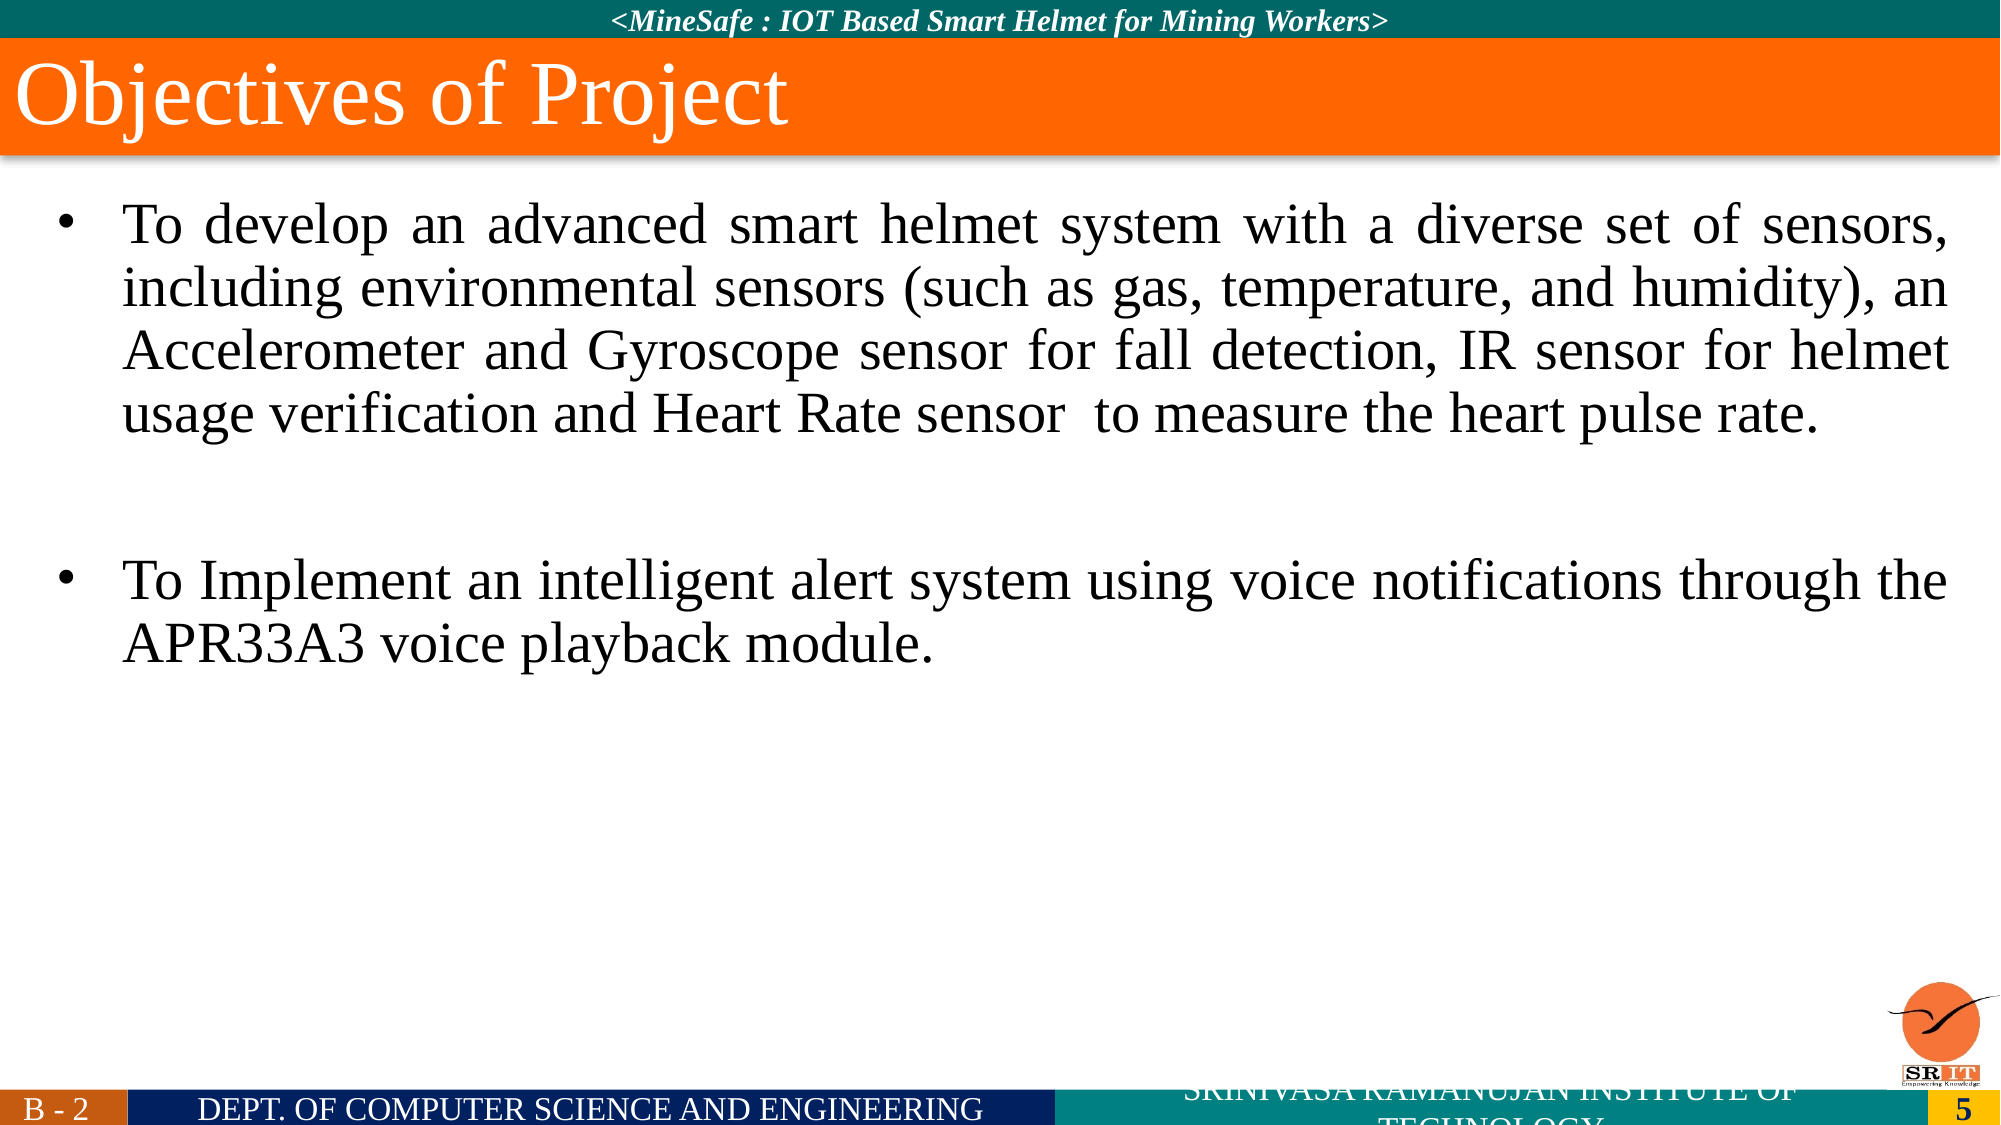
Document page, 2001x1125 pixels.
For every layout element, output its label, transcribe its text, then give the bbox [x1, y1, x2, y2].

picture [1887, 977, 2000, 1090]
title Objectives of Project [0, 38, 2000, 156]
list To develop an advanced smart helmet system with a diverse set of sensors, including environmental sensors (such as gas, temperature, and humidity), an Accelerometer and Gyroscope sensor for fall detection, IR sensor for helmet usage verification and Heart Rate sensor to measure the heart pulse rate. To Implement an intelligent alert system using voice notifications through the APR33A3 voice playback module. [32, 185, 1965, 1071]
